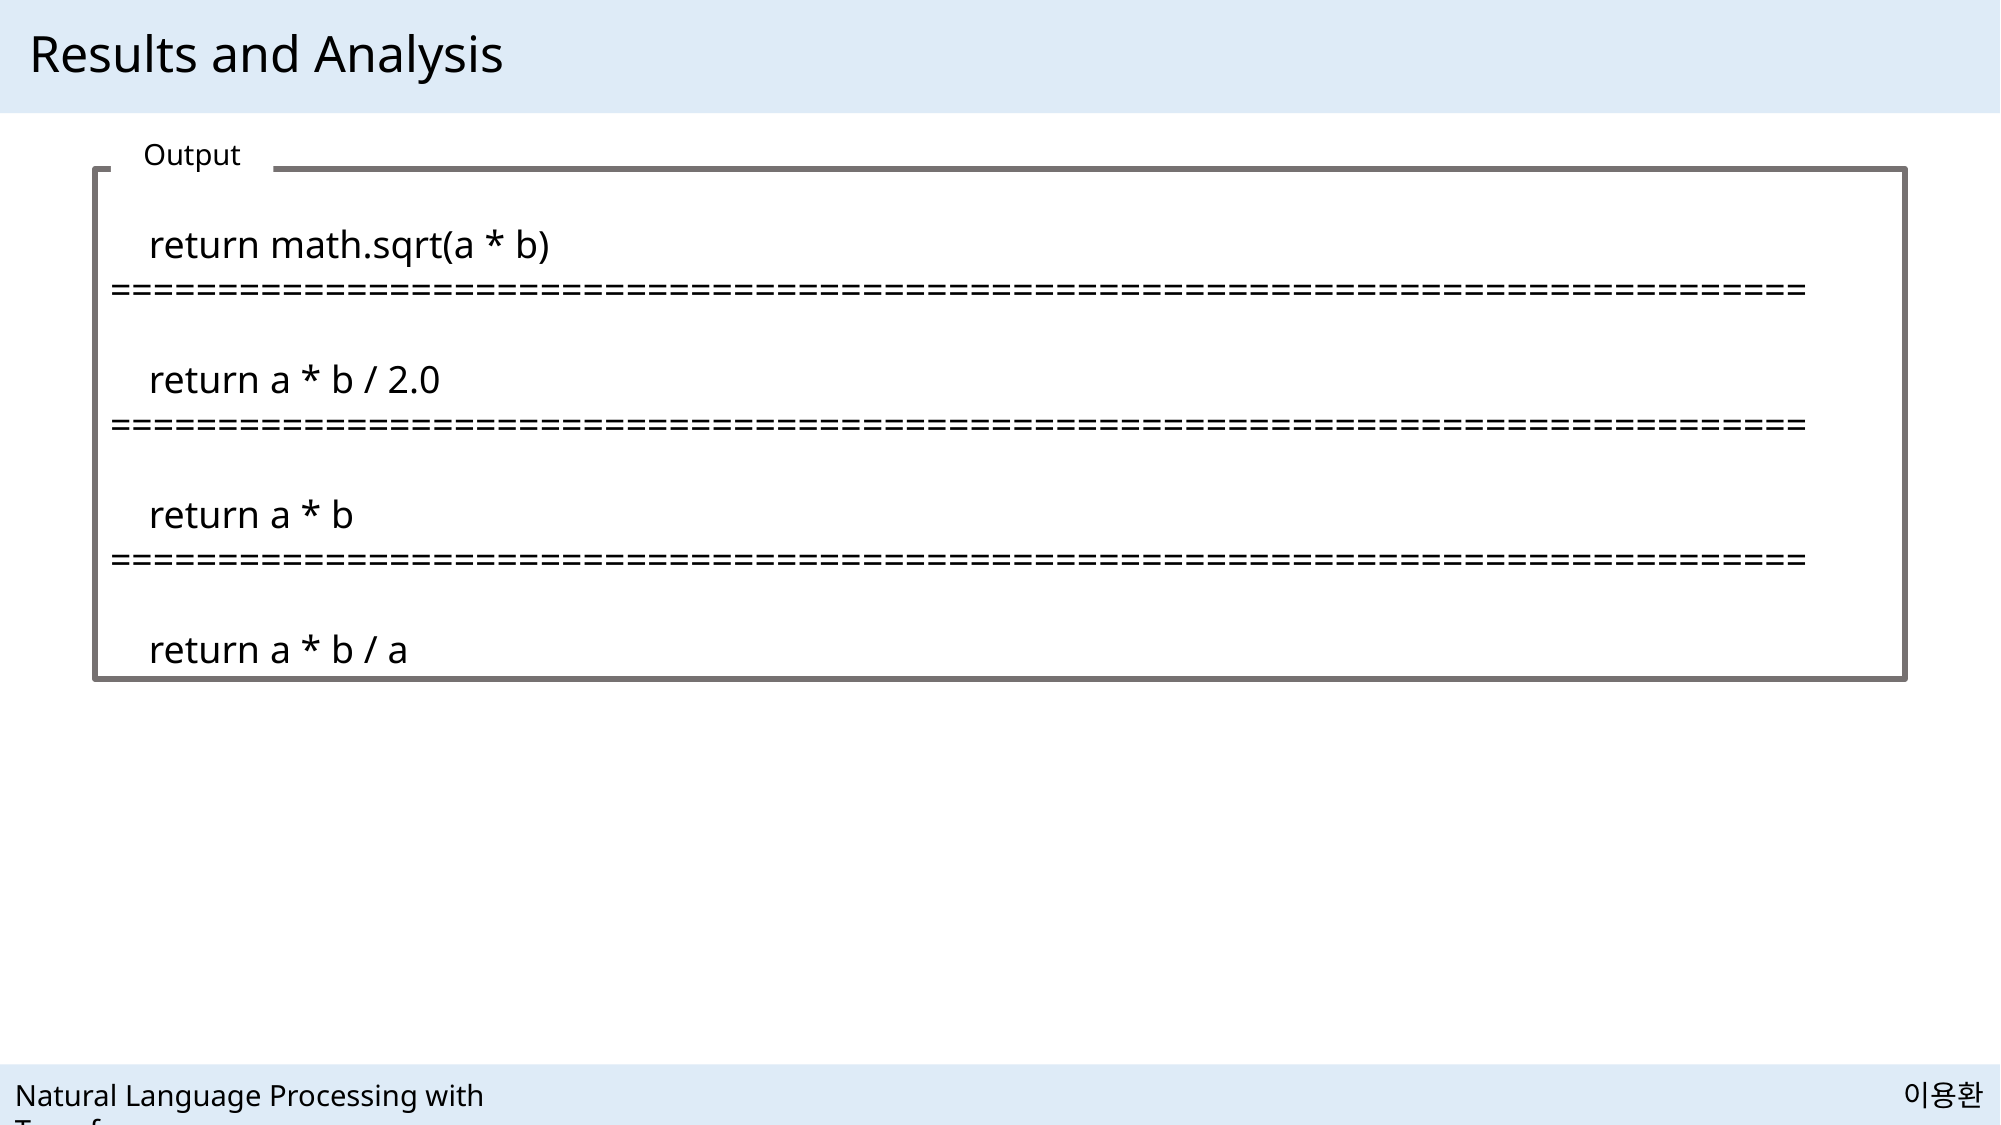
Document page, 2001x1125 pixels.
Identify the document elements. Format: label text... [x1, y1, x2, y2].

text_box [95, 129, 1905, 685]
title Results and Analysis [14, 15, 1986, 98]
